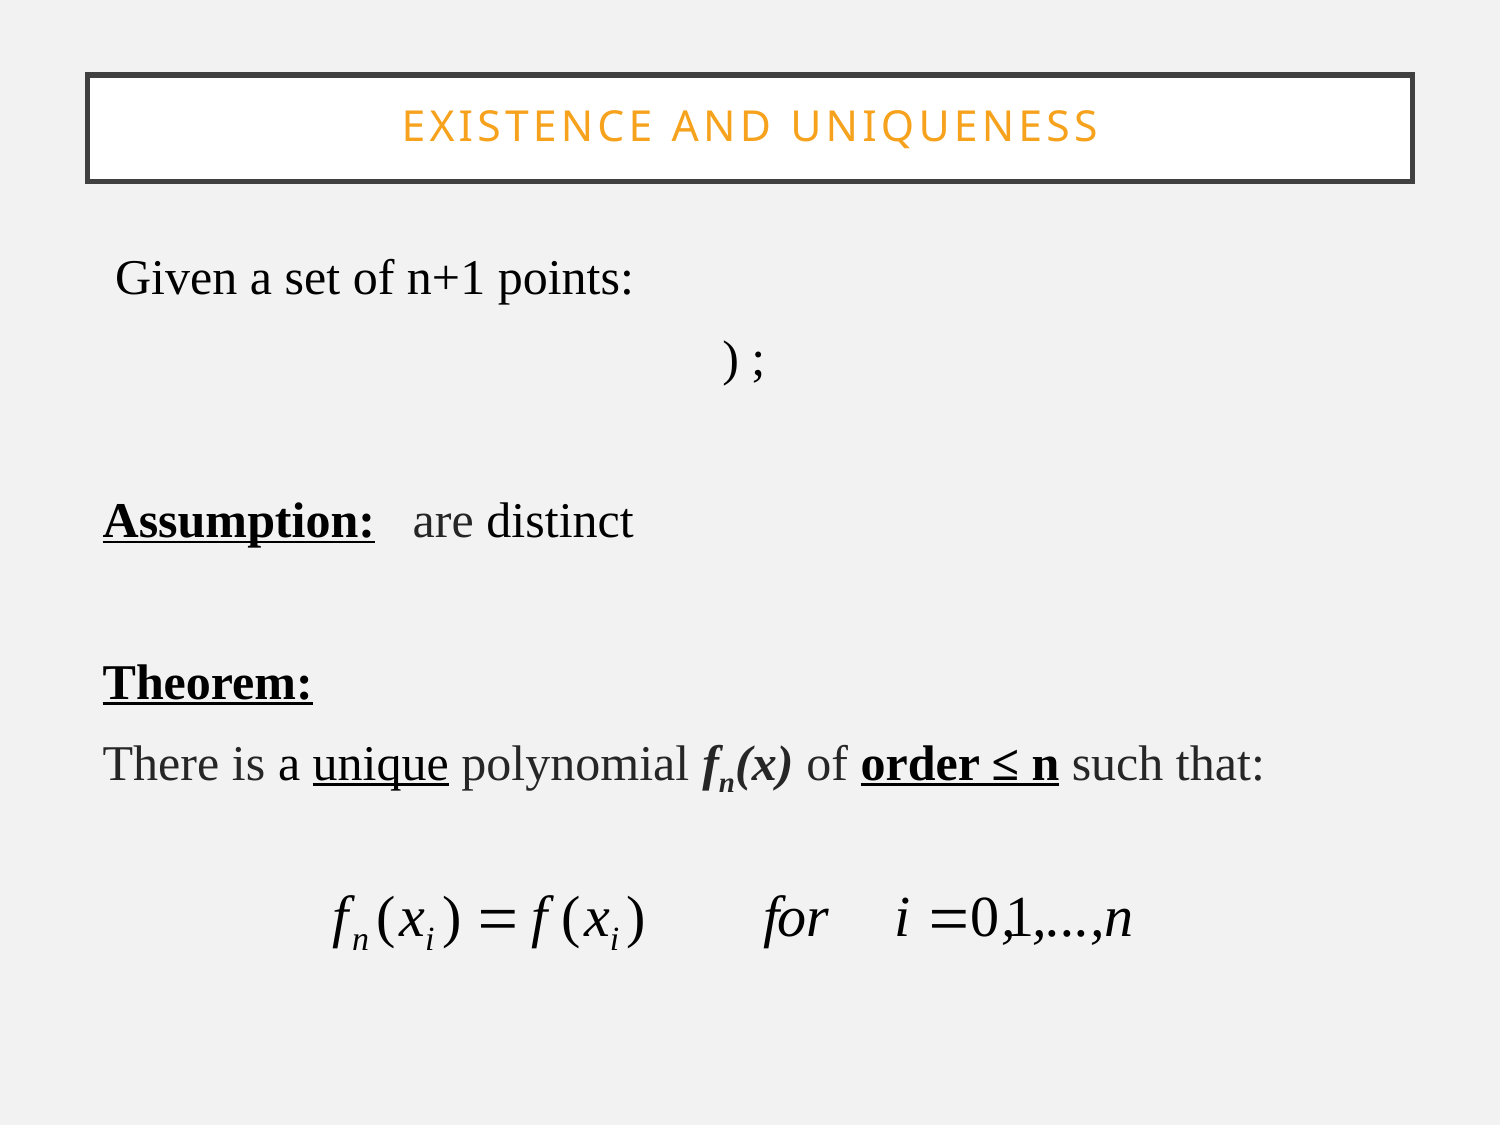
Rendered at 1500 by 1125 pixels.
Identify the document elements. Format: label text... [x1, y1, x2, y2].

title Existence and Uniqueness [85, 72, 1415, 184]
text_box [312, 877, 1175, 966]
